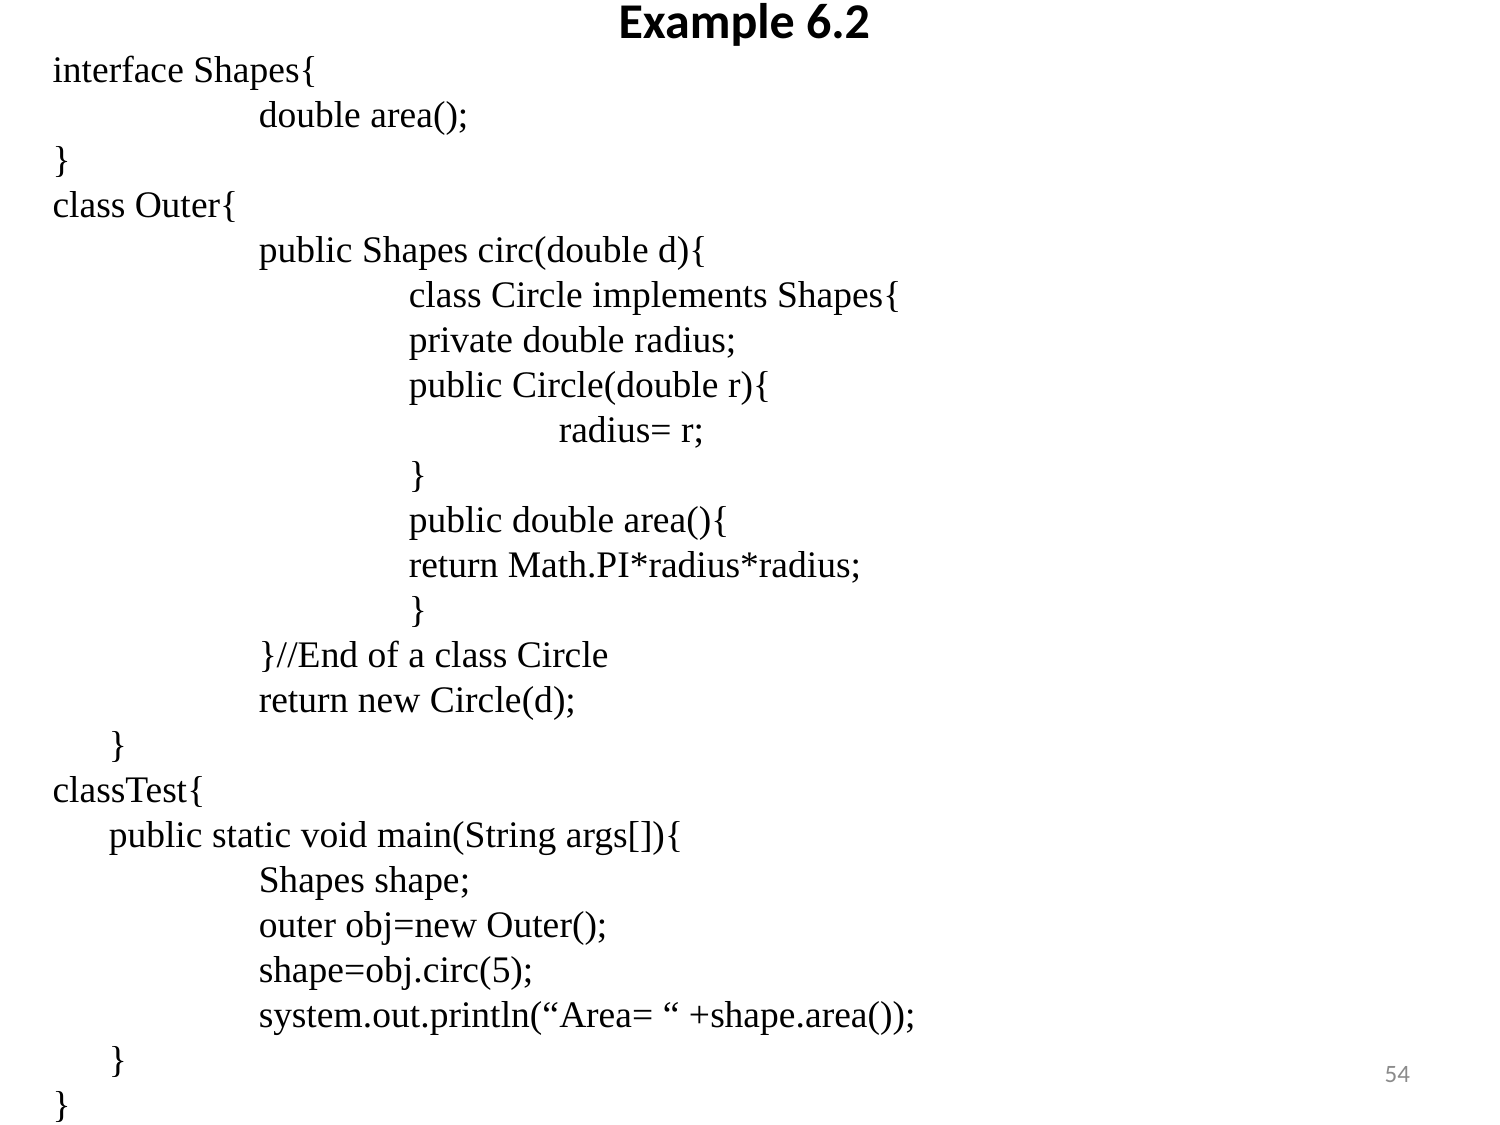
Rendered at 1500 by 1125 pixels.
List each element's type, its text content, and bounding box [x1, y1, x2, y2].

slide_number 54 [1074, 1042, 1425, 1103]
list interface Shapes{ double area(); } class Outer{ public Shapes circ(double d){ class Circle implements Shapes{ private double radius; public Circle(double r){ radius= r; } public double area(){ return Math.PI*radius*radius; } }//End of a class Circle return new Circle(d); } classTest{ public static void main(String args[]){ Shapes shape; outer obj=new Outer(); shape=obj.circ(5); system.out.println(“Area= “ +shape.area()); } } [37, 37, 1463, 1088]
title Example 6.2 [75, 0, 1425, 37]
